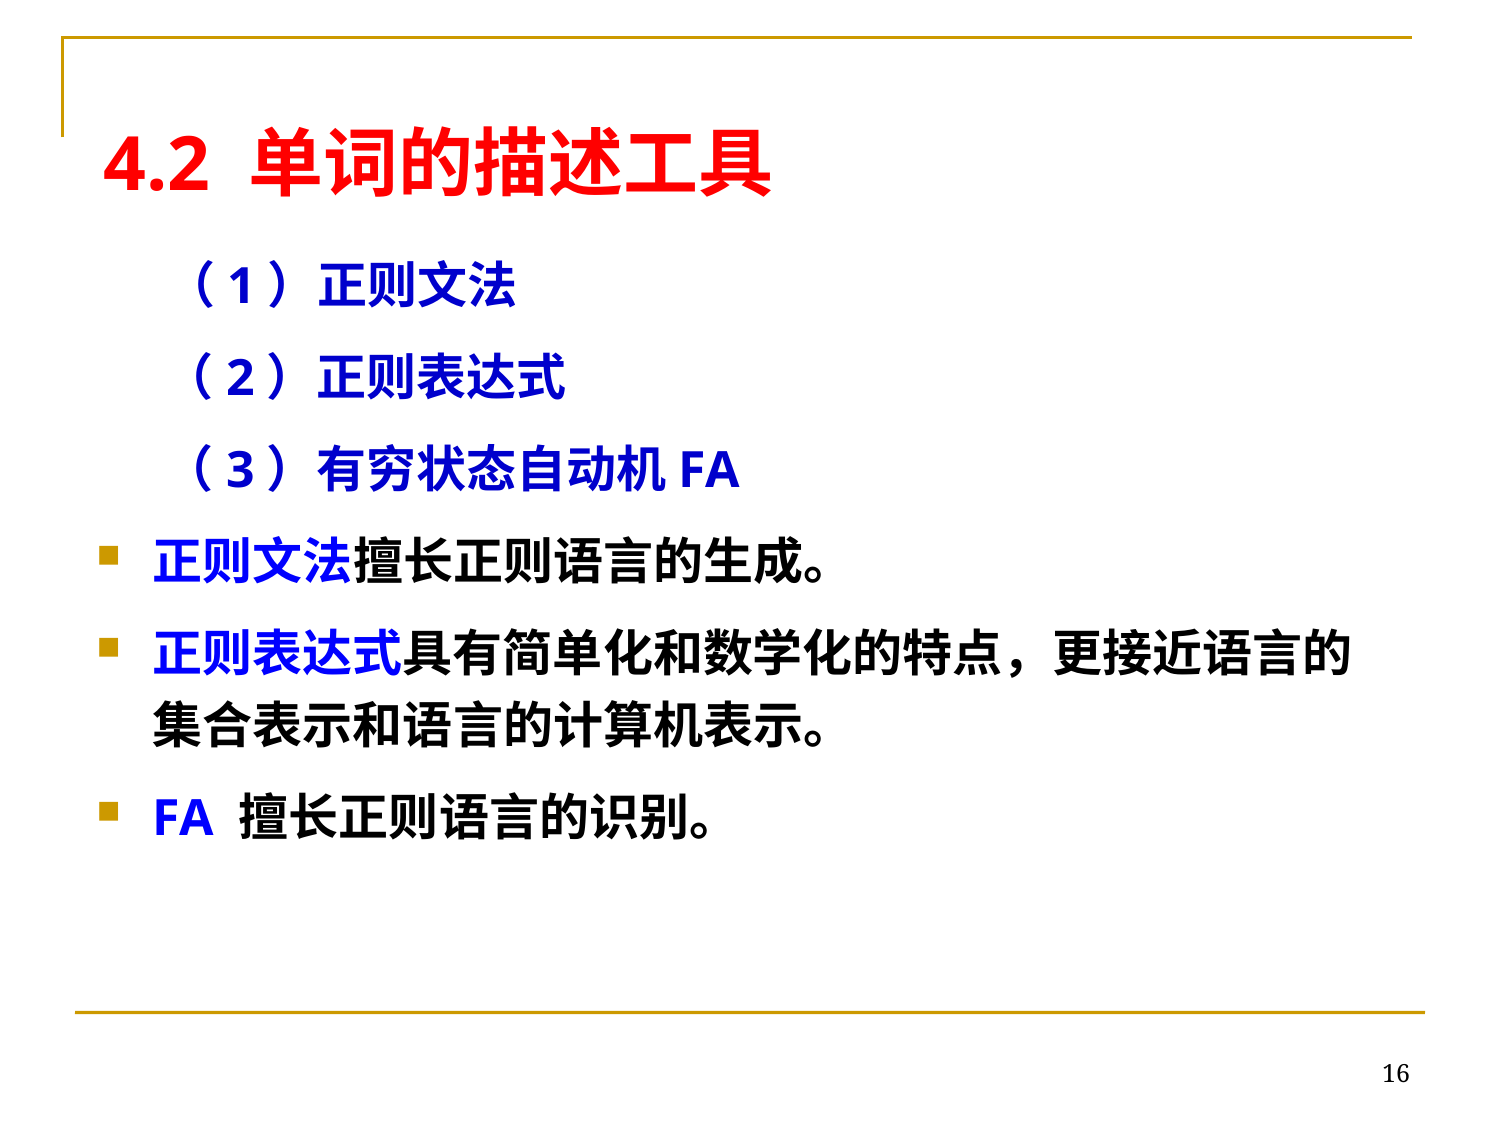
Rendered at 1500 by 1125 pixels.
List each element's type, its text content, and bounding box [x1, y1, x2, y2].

text_box 4.2 单词的描述工具 [88, 90, 1329, 213]
slide_number 16 [1074, 1023, 1426, 1100]
text_box （1）正则文法 （2）正则表达式 （3）有穷状态自动机FA 正则文法擅长正则语言的生成。 正则表达式具有简单化和数学化的特点，更接近语言的集合表示和语言的计算机表示。 FA 擅长正则语言的识别。 [81, 234, 1417, 1002]
